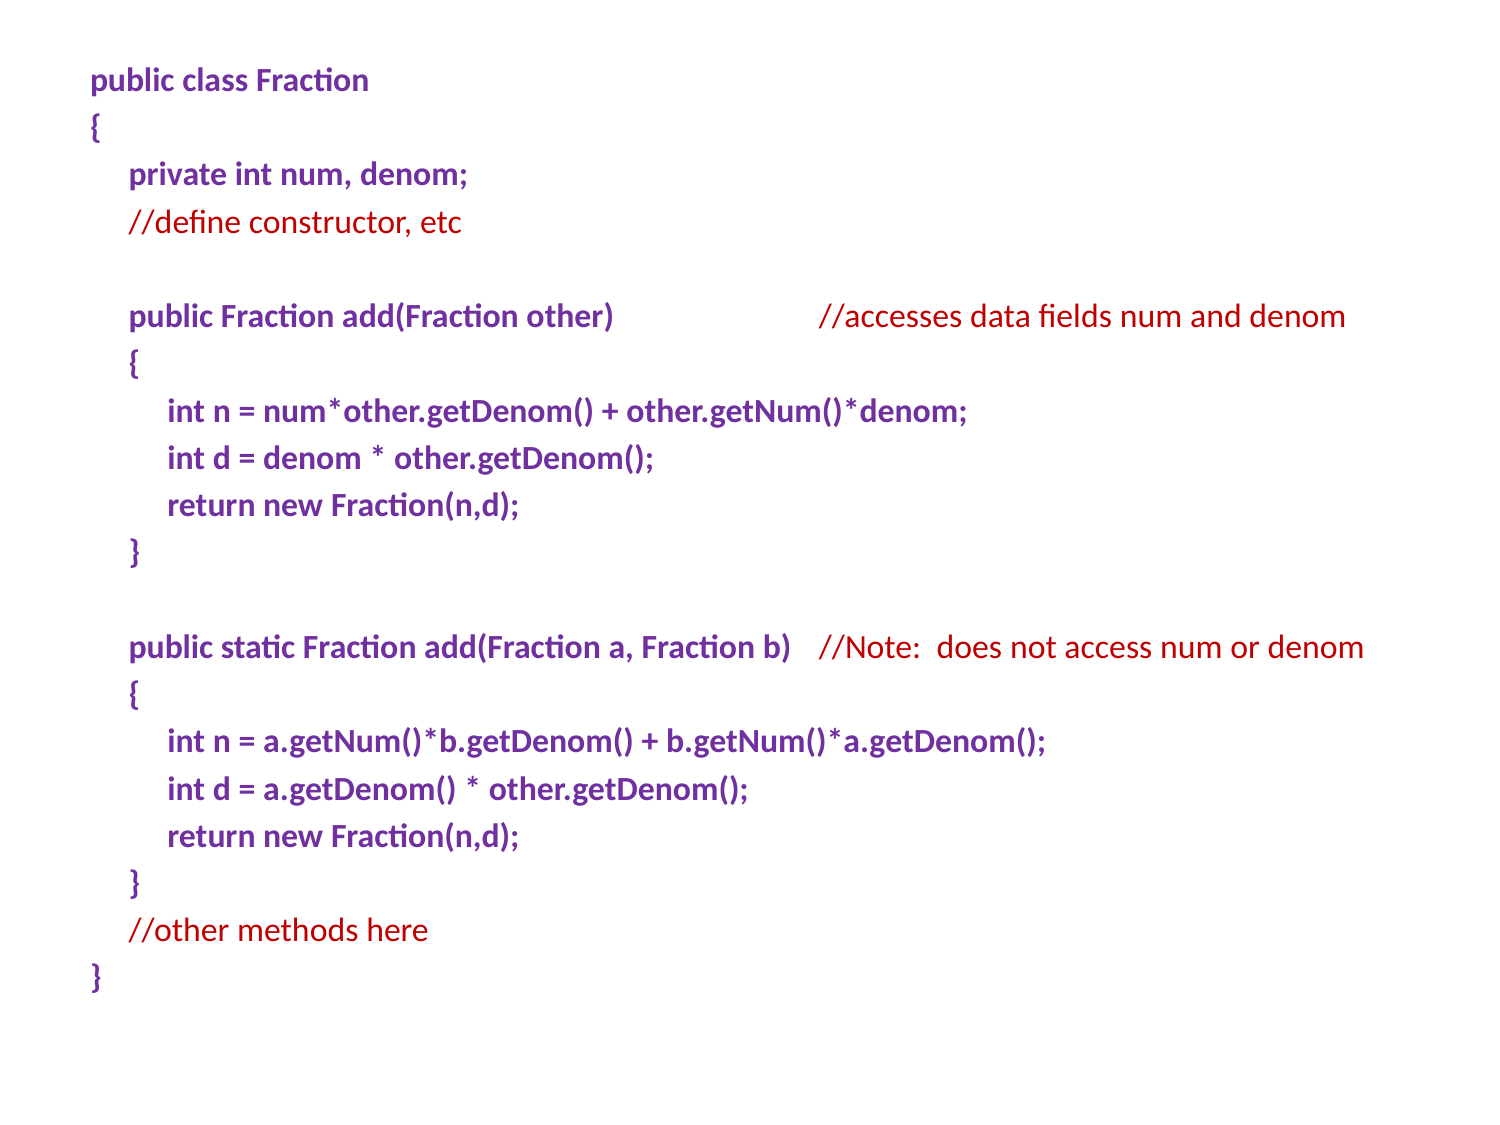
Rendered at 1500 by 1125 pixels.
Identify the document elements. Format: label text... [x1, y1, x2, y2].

list public class Fraction { private int num, denom; //define constructor, etc public Fraction add(Fraction other) //accesses data fields num and denom { int n = num*other.getDenom() + other.getNum()*denom; int d = denom * other.getDenom(); return new Fraction(n,d); } public static Fraction add(Fraction a, Fraction b) //Note: does not access num or denom { int n = a.getNum()*b.getDenom() + b.getNum()*a.getDenom(); int d = a.getDenom() * other.getDenom(); return new Fraction(n,d); } //other methods here } [75, 50, 1475, 1005]
